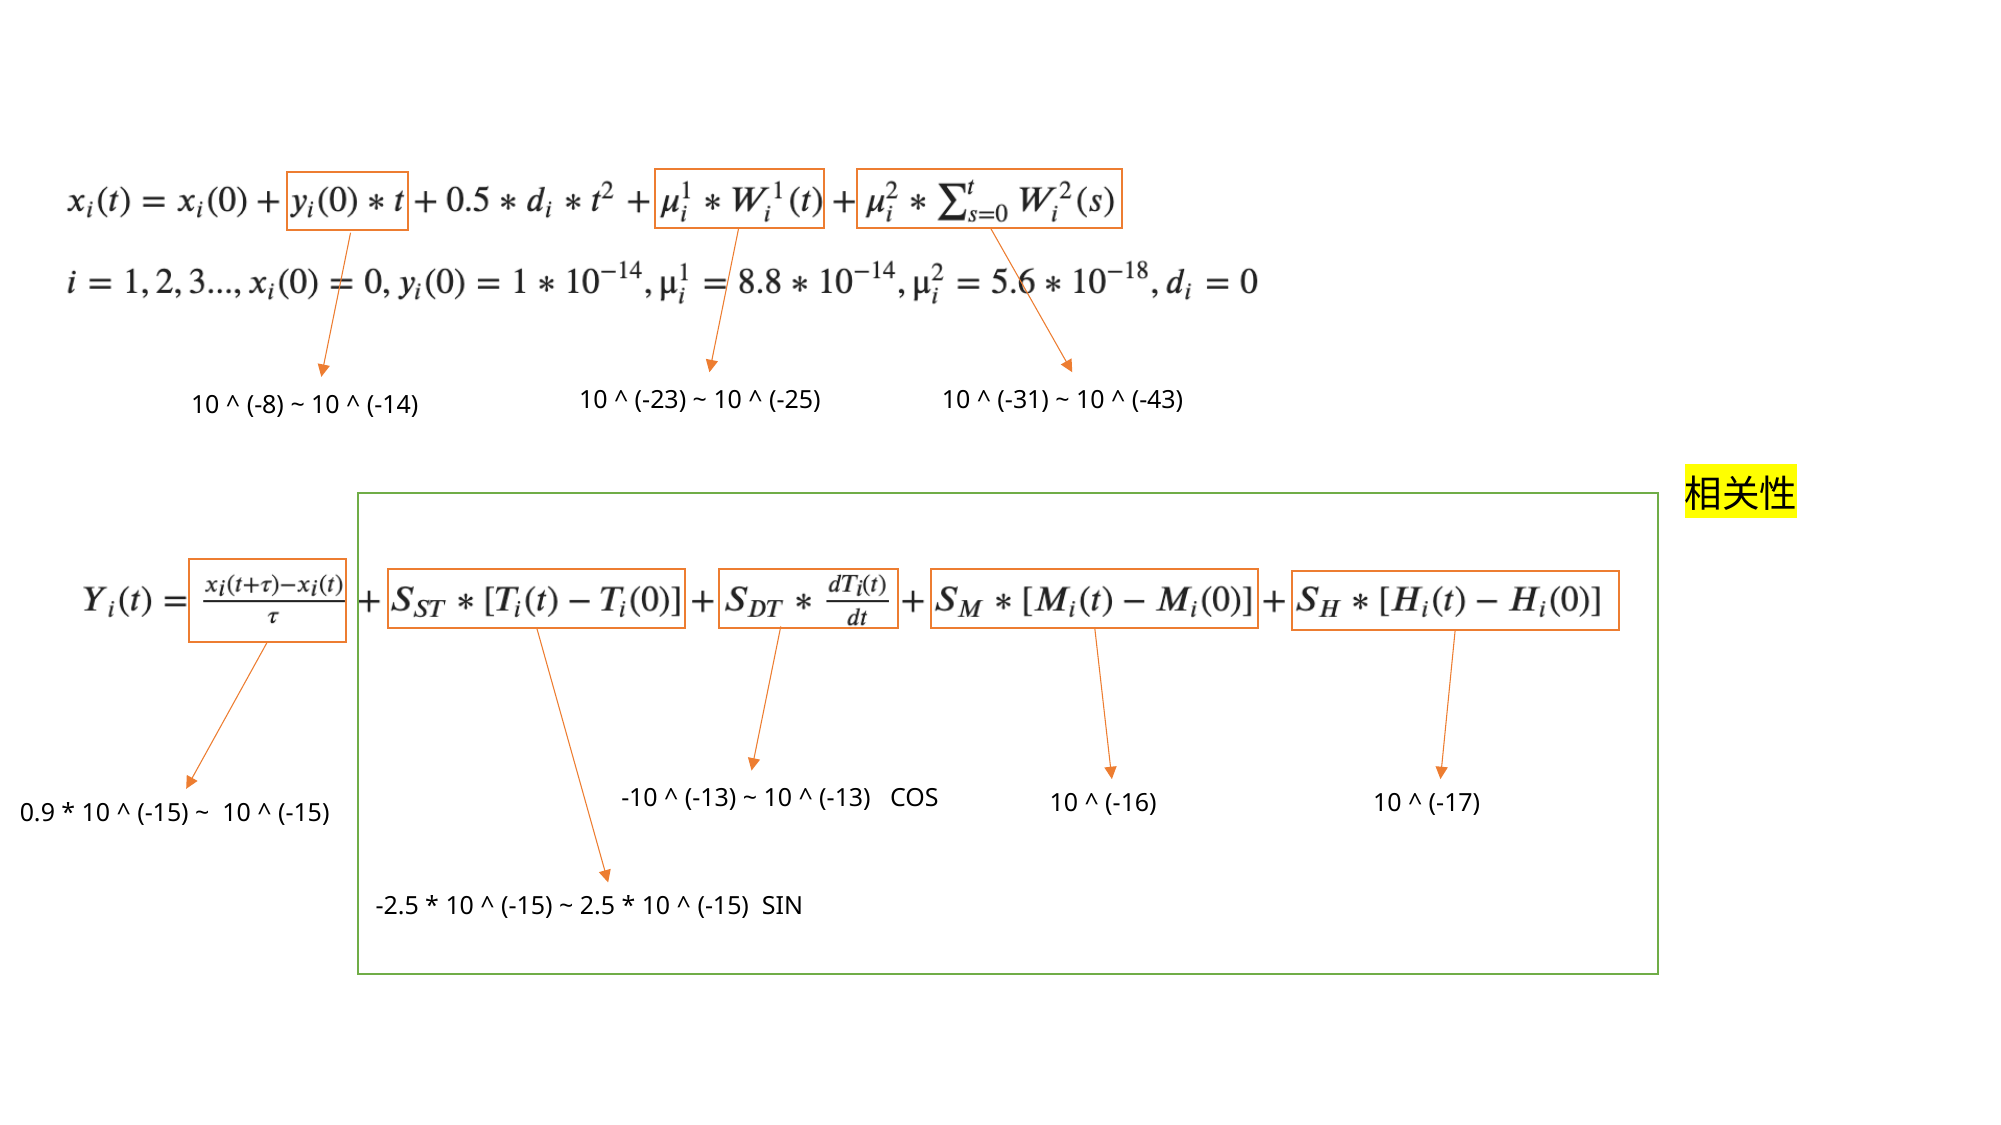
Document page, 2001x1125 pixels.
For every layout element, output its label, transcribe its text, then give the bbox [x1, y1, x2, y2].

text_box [1094, 627, 1112, 780]
picture [49, 554, 1631, 642]
text_box 0.9 * 10 ^ (-15) ~ 10 ^ (-15) [5, 788, 357, 834]
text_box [751, 626, 781, 771]
text_box [357, 492, 1659, 975]
text_box 10 ^ (-23) ~ 10 ^ (-25) [564, 376, 872, 421]
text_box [709, 228, 739, 373]
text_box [1440, 630, 1456, 780]
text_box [990, 228, 1073, 373]
text_box 相关性 [1669, 462, 1851, 523]
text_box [321, 232, 351, 377]
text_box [186, 641, 268, 789]
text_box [536, 627, 609, 883]
text_box 10 ^ (-31) ~ 10 ^ (-43) [927, 376, 1234, 421]
text_box 10 ^ (-8) ~ 10 ^ (-14) [176, 380, 483, 426]
picture [31, 169, 1299, 314]
